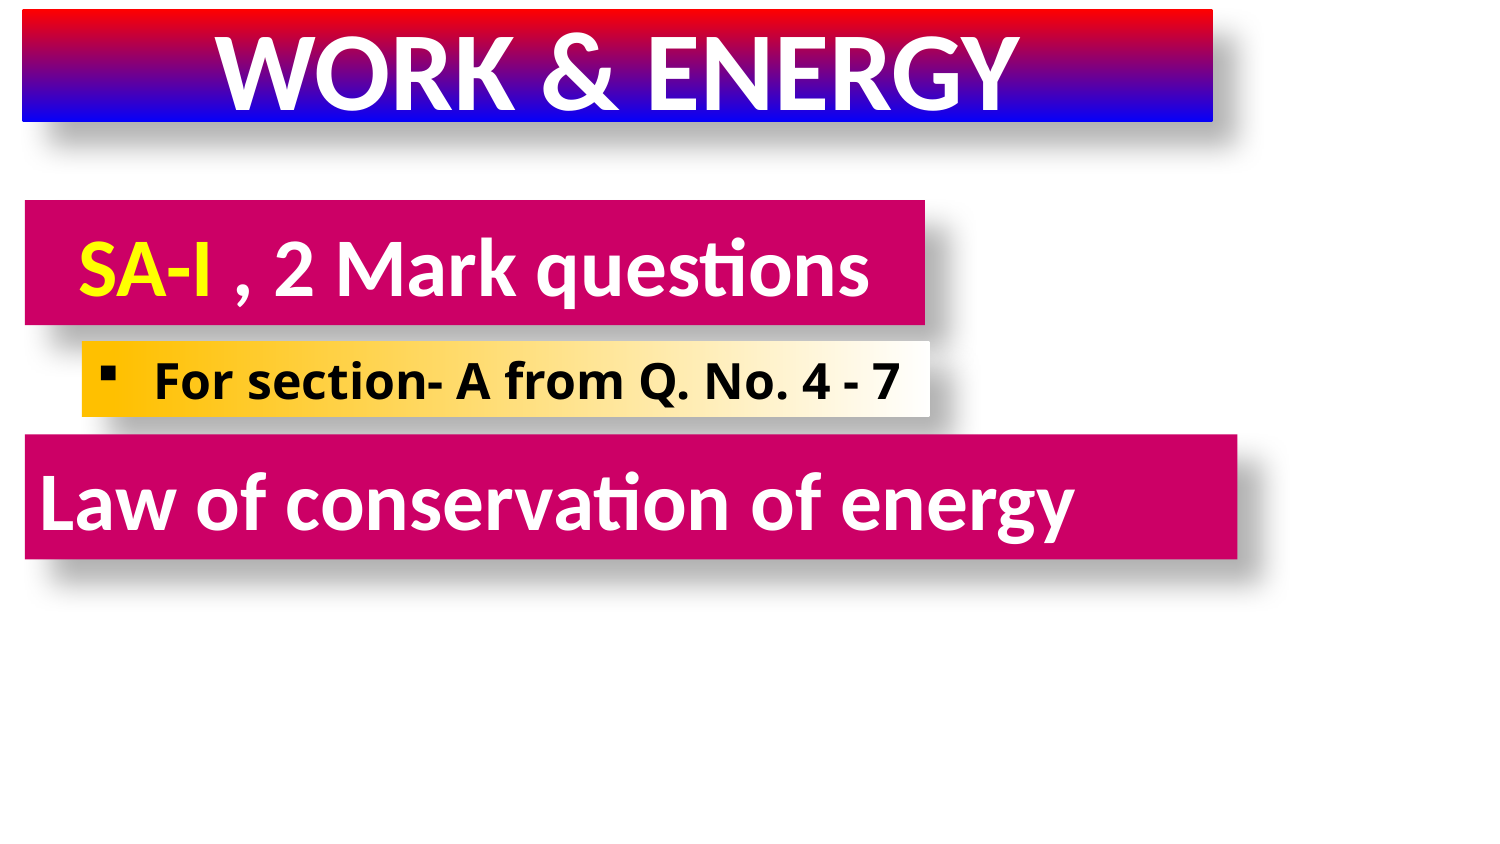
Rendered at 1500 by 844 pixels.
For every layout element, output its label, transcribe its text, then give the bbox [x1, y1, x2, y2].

text_box WORK & ENERGY [21, 7, 1214, 124]
text_box Law of conservation of energy [23, 432, 1239, 561]
text_box SA-I , 2 Mark questions [23, 198, 927, 327]
text_box For section- A from Q. No. 4 - 7 [81, 341, 930, 417]
